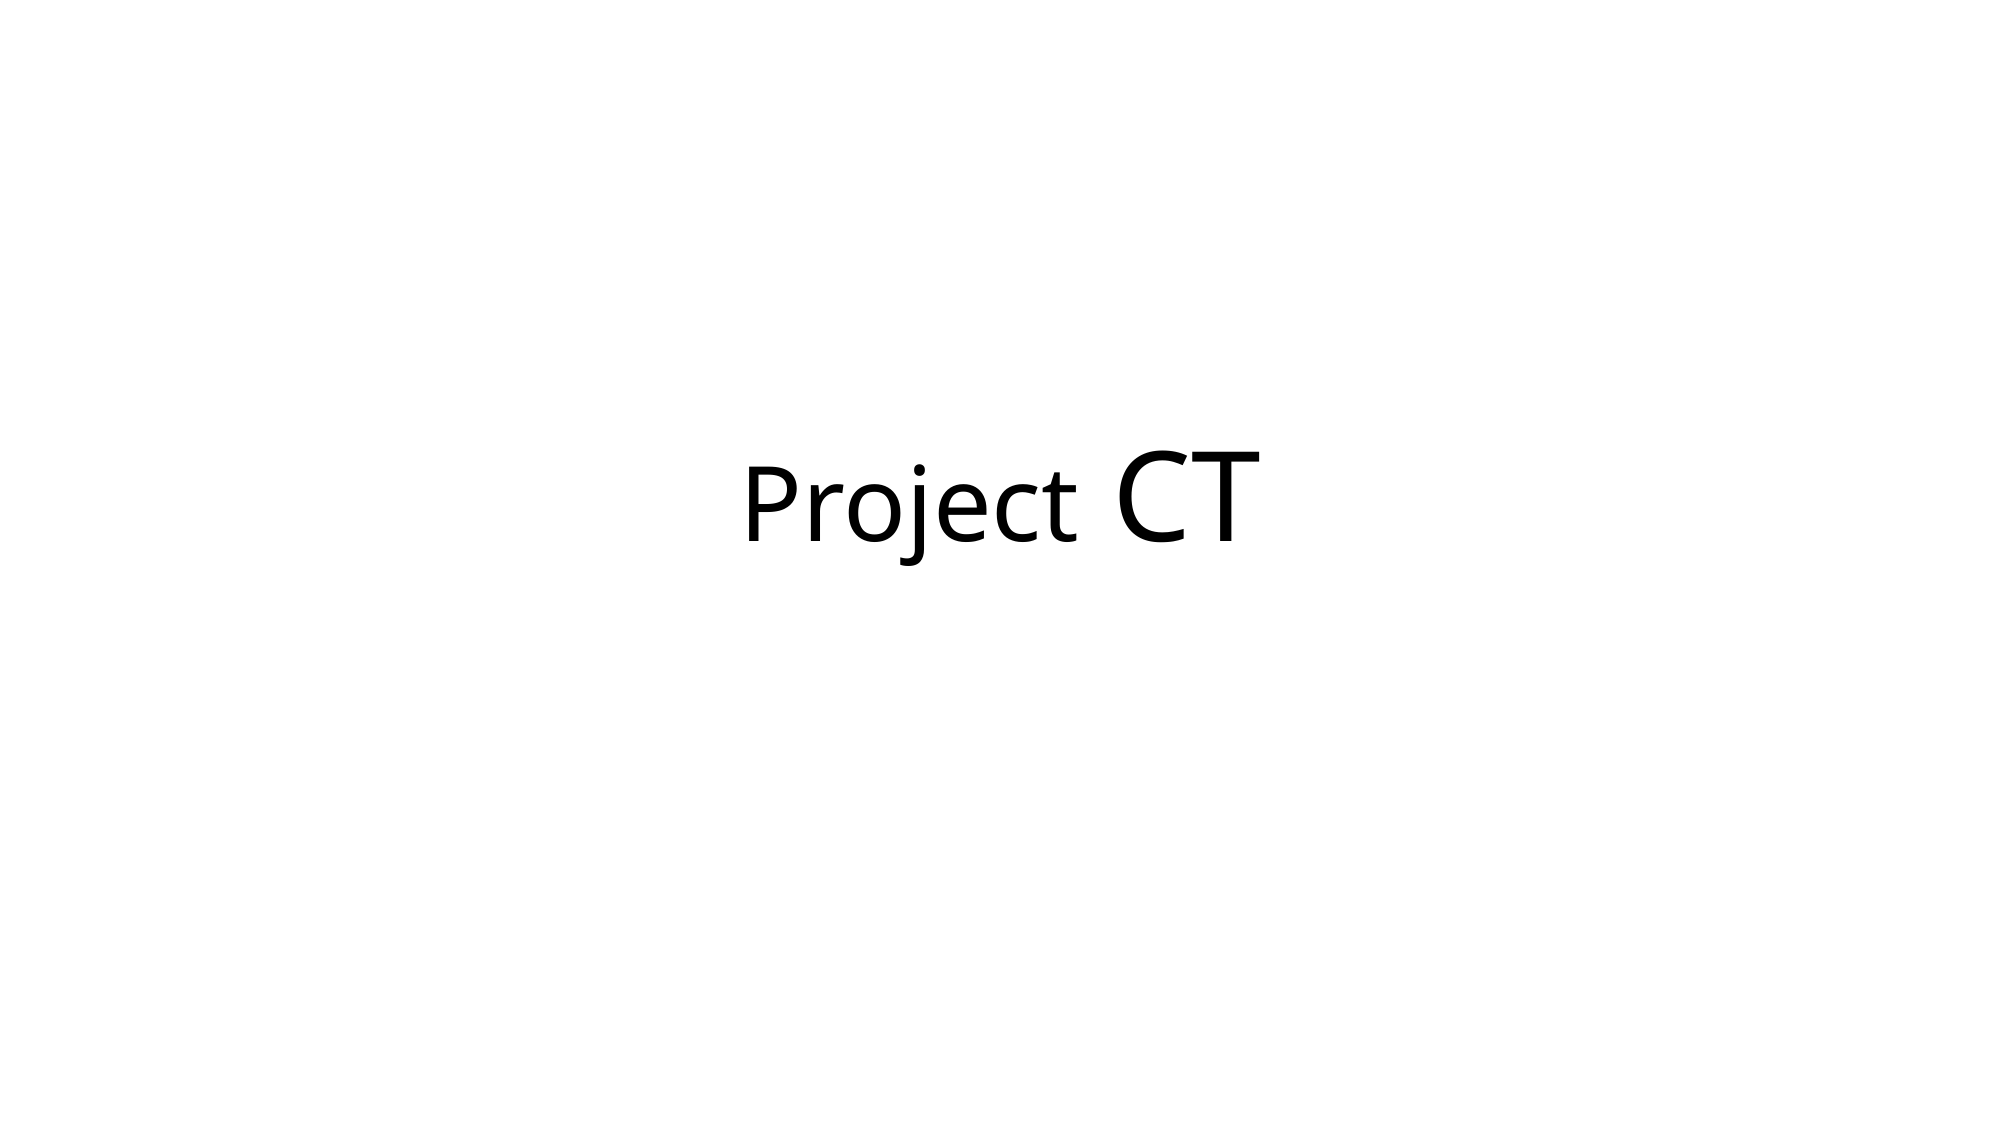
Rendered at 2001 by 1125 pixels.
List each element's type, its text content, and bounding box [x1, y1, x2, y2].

title Project CT [249, 184, 1750, 576]
